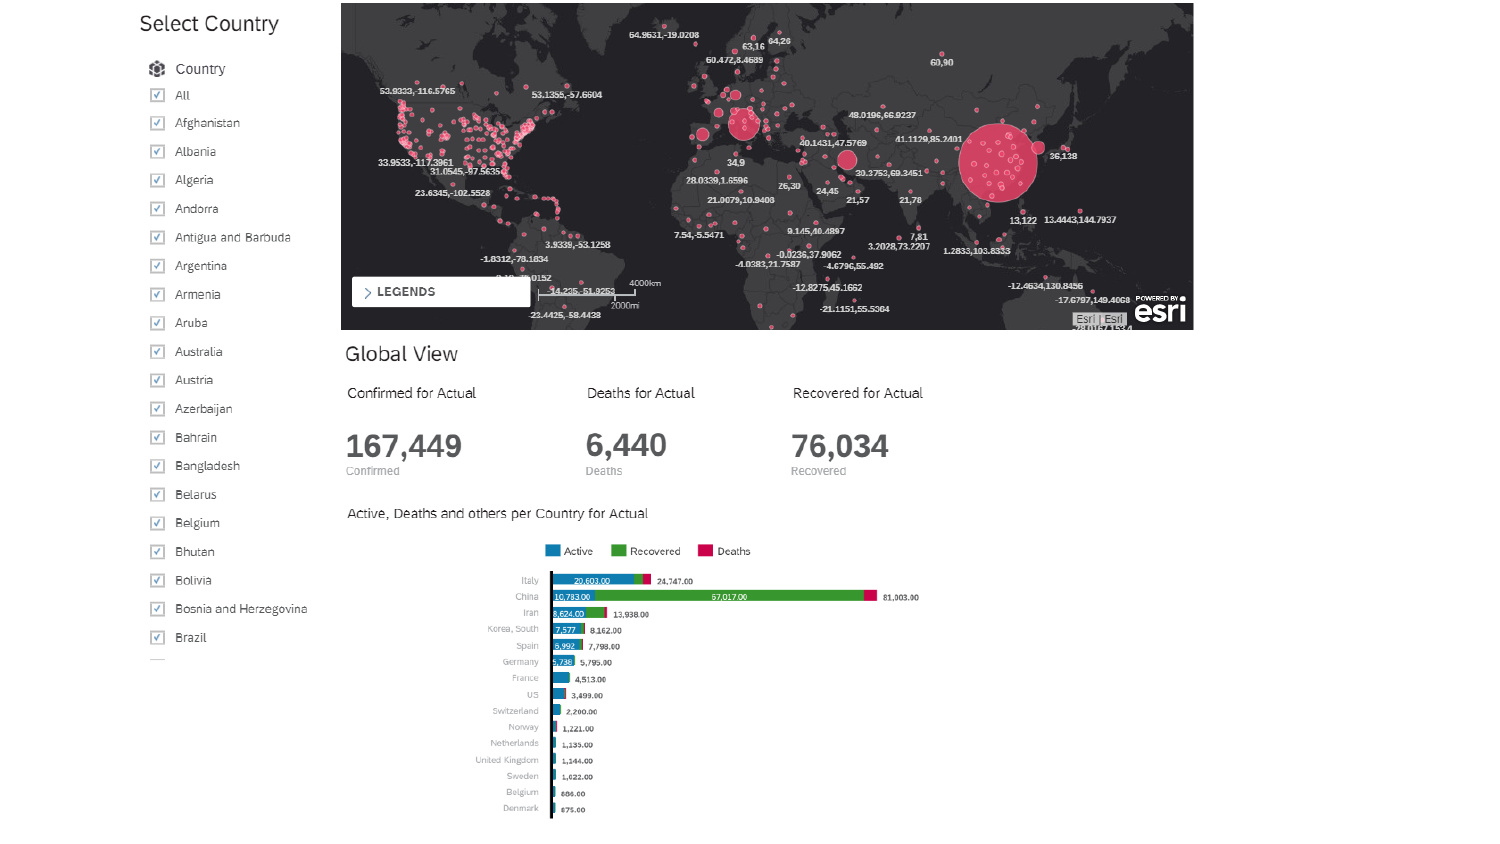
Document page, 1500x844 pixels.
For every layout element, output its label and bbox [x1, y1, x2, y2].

picture [132, 0, 1368, 844]
